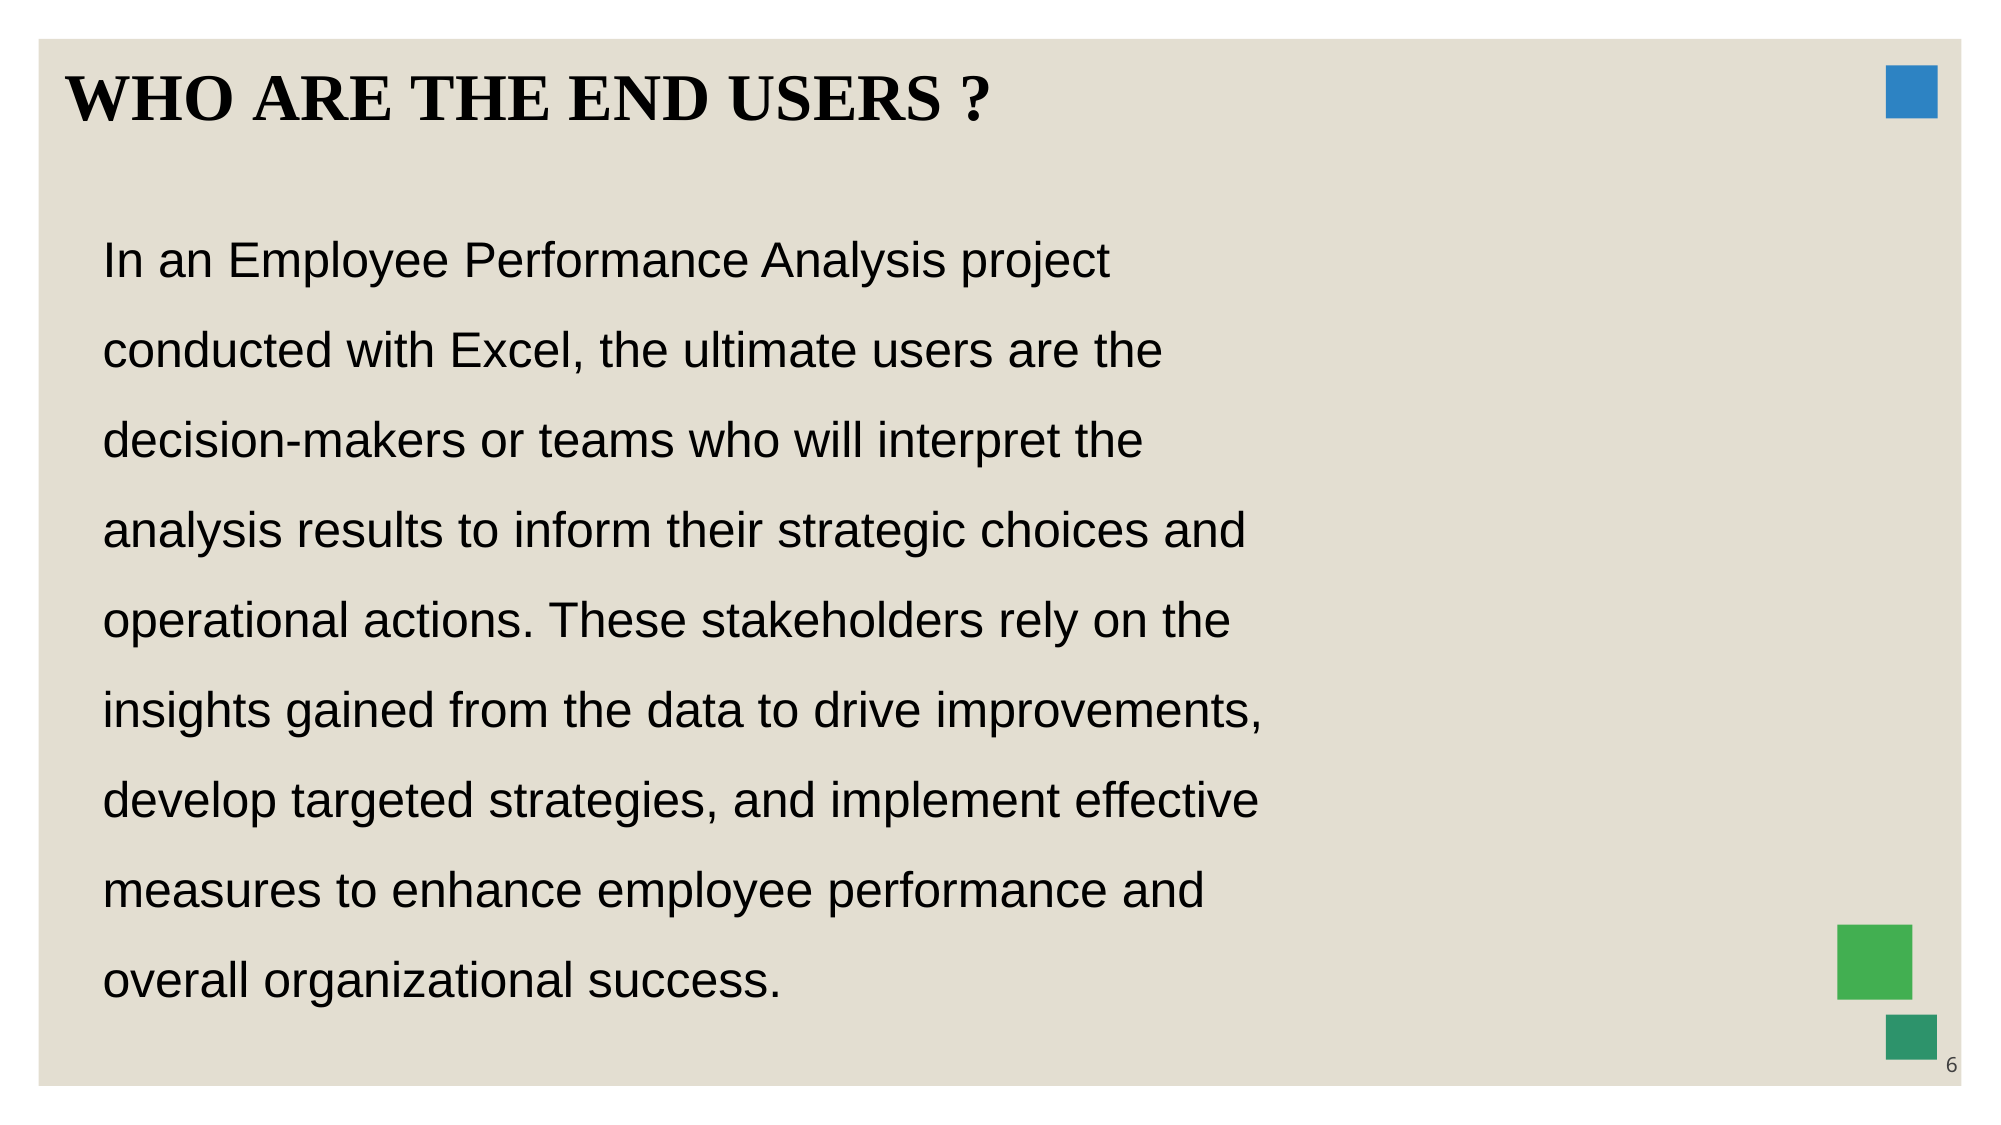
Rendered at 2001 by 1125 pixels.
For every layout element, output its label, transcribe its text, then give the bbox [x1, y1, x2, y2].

text_box In an Employee Performance Analysis project conducted with Excel, the ultimate users are the decision-makers or teams who will interpret the analysis results to inform their strategic choices and operational actions. These stakeholders rely on the insights gained from the data to drive improvements, develop targeted strategies, and implement effective measures to enhance employee performance and overall organizational success. [87, 190, 1350, 1076]
title WHO ARE THE END USERS ? [62, 0, 1263, 188]
text_box [1885, 65, 1938, 119]
slide_number 6 [1717, 426, 1958, 1080]
